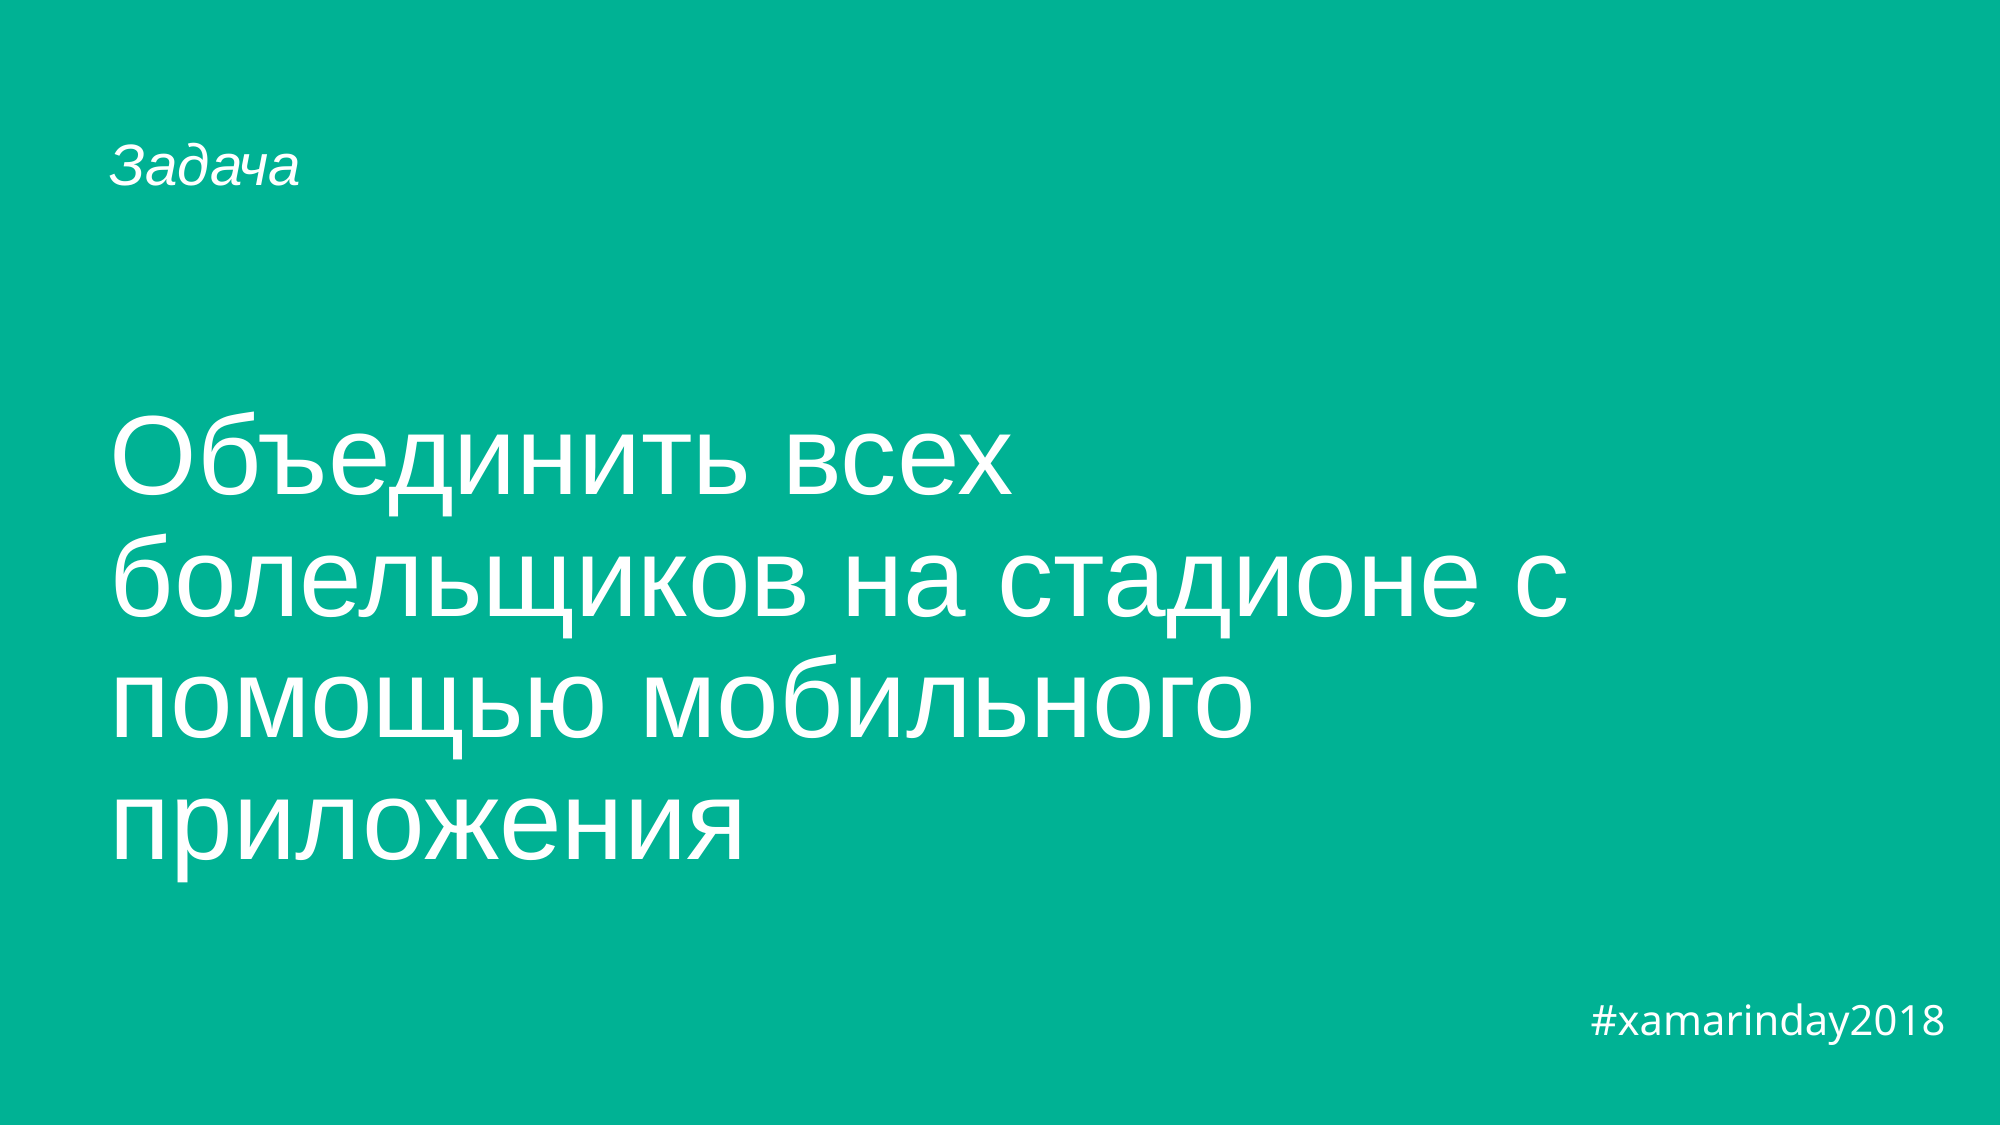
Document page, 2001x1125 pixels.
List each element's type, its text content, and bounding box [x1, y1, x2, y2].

title Объединить всех болельщиков на стадионе с помощью мобильного приложения [109, 236, 1705, 892]
